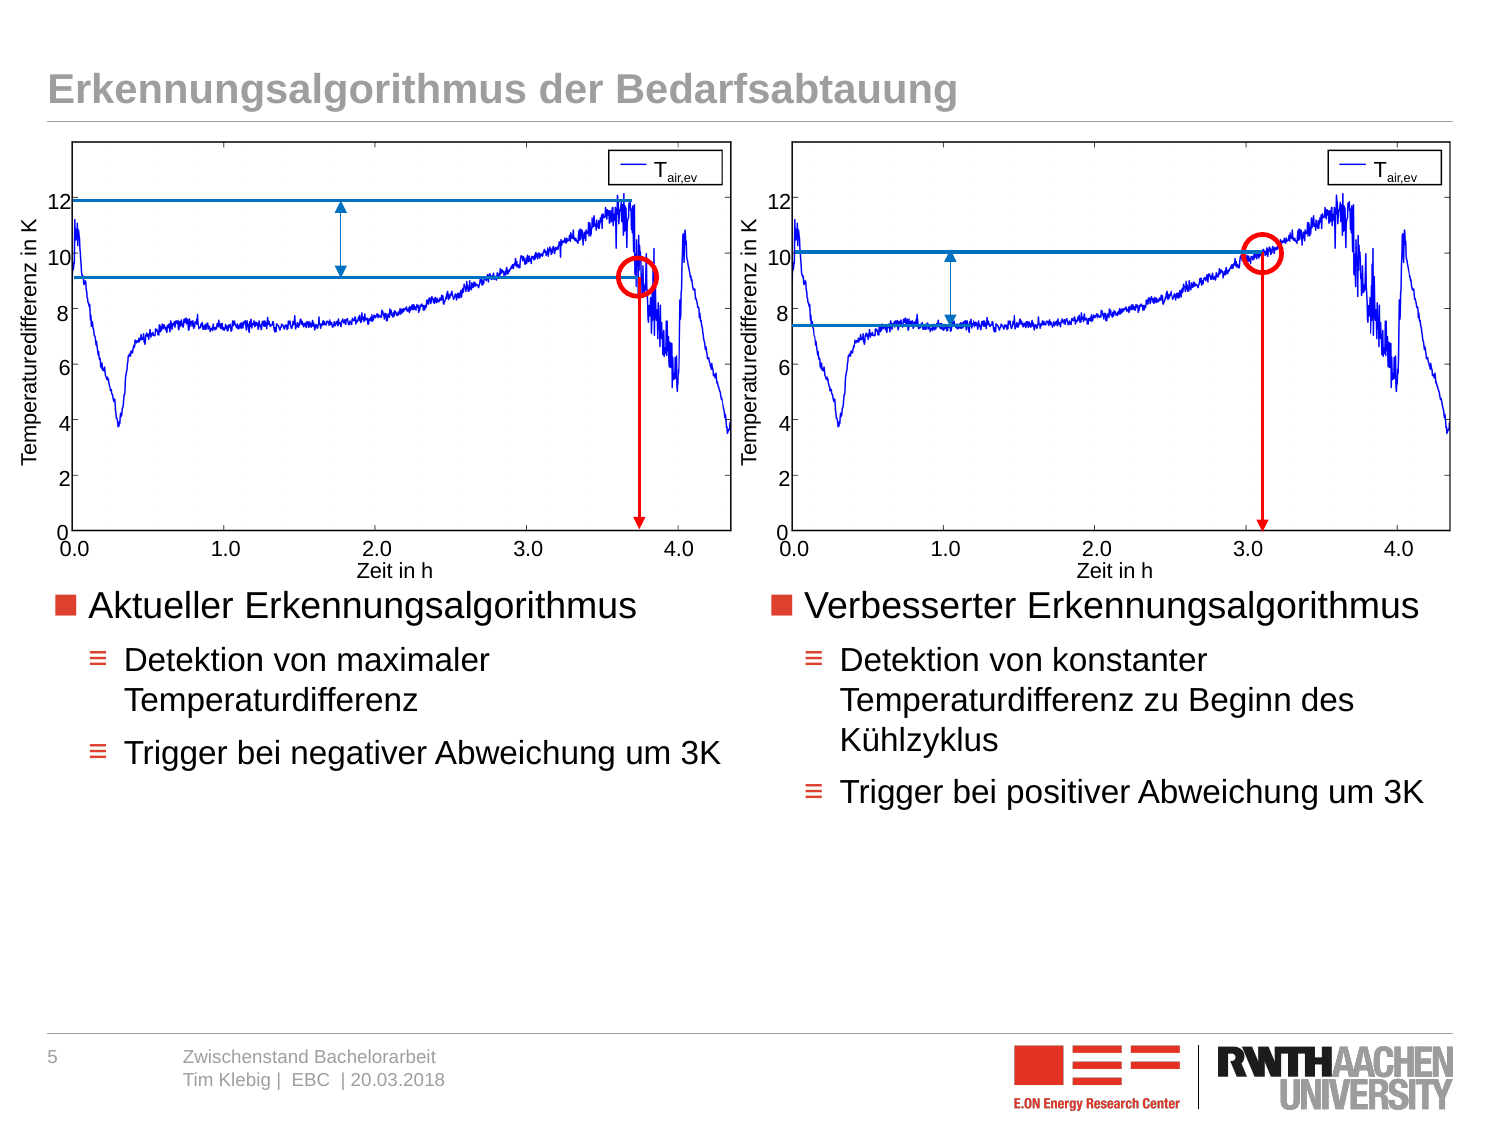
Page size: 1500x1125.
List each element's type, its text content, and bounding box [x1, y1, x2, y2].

list Aktueller Erkennungsalgorithmus Detektion von maximaler Temperaturdifferenz Trigger bei negativer Abweichung um 3K [52, 591, 733, 1016]
picture [1218, 1046, 1453, 1111]
title Erkennungsalgorithmus der Bedarfsabtauung [47, 23, 1453, 113]
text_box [7, 138, 733, 591]
text_box Verbesserter Erkennungsalgorithmus Detektion von konstanter Temperaturdifferenz zu Beginn des Kühlzyklus Trigger bei positiver Abweichung um 3K [768, 591, 1449, 1016]
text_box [733, 138, 1453, 591]
picture [1013, 1045, 1180, 1112]
